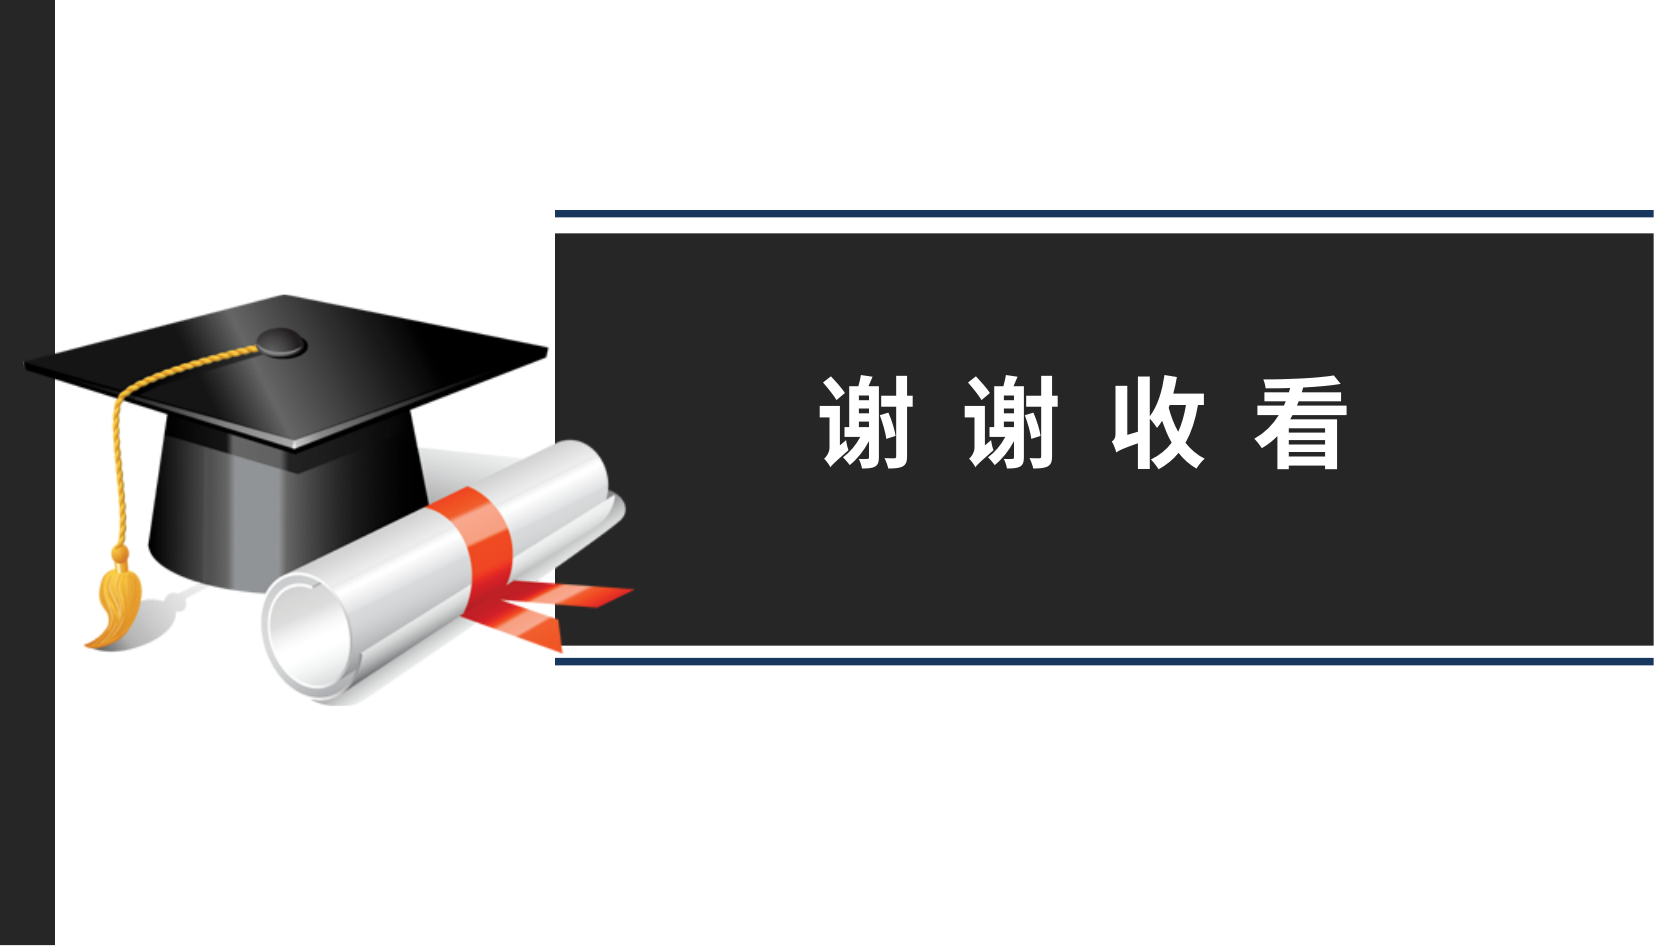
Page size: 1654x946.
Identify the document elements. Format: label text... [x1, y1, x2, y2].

text_box 谢 谢 收 看 [744, 353, 1654, 568]
text_box [708, 231, 1654, 648]
picture [0, 221, 703, 724]
text_box [952, 439, 1531, 484]
text_box [0, 0, 57, 219]
text_box [553, 208, 1654, 220]
text_box [0, 732, 57, 946]
text_box [708, 656, 1654, 667]
